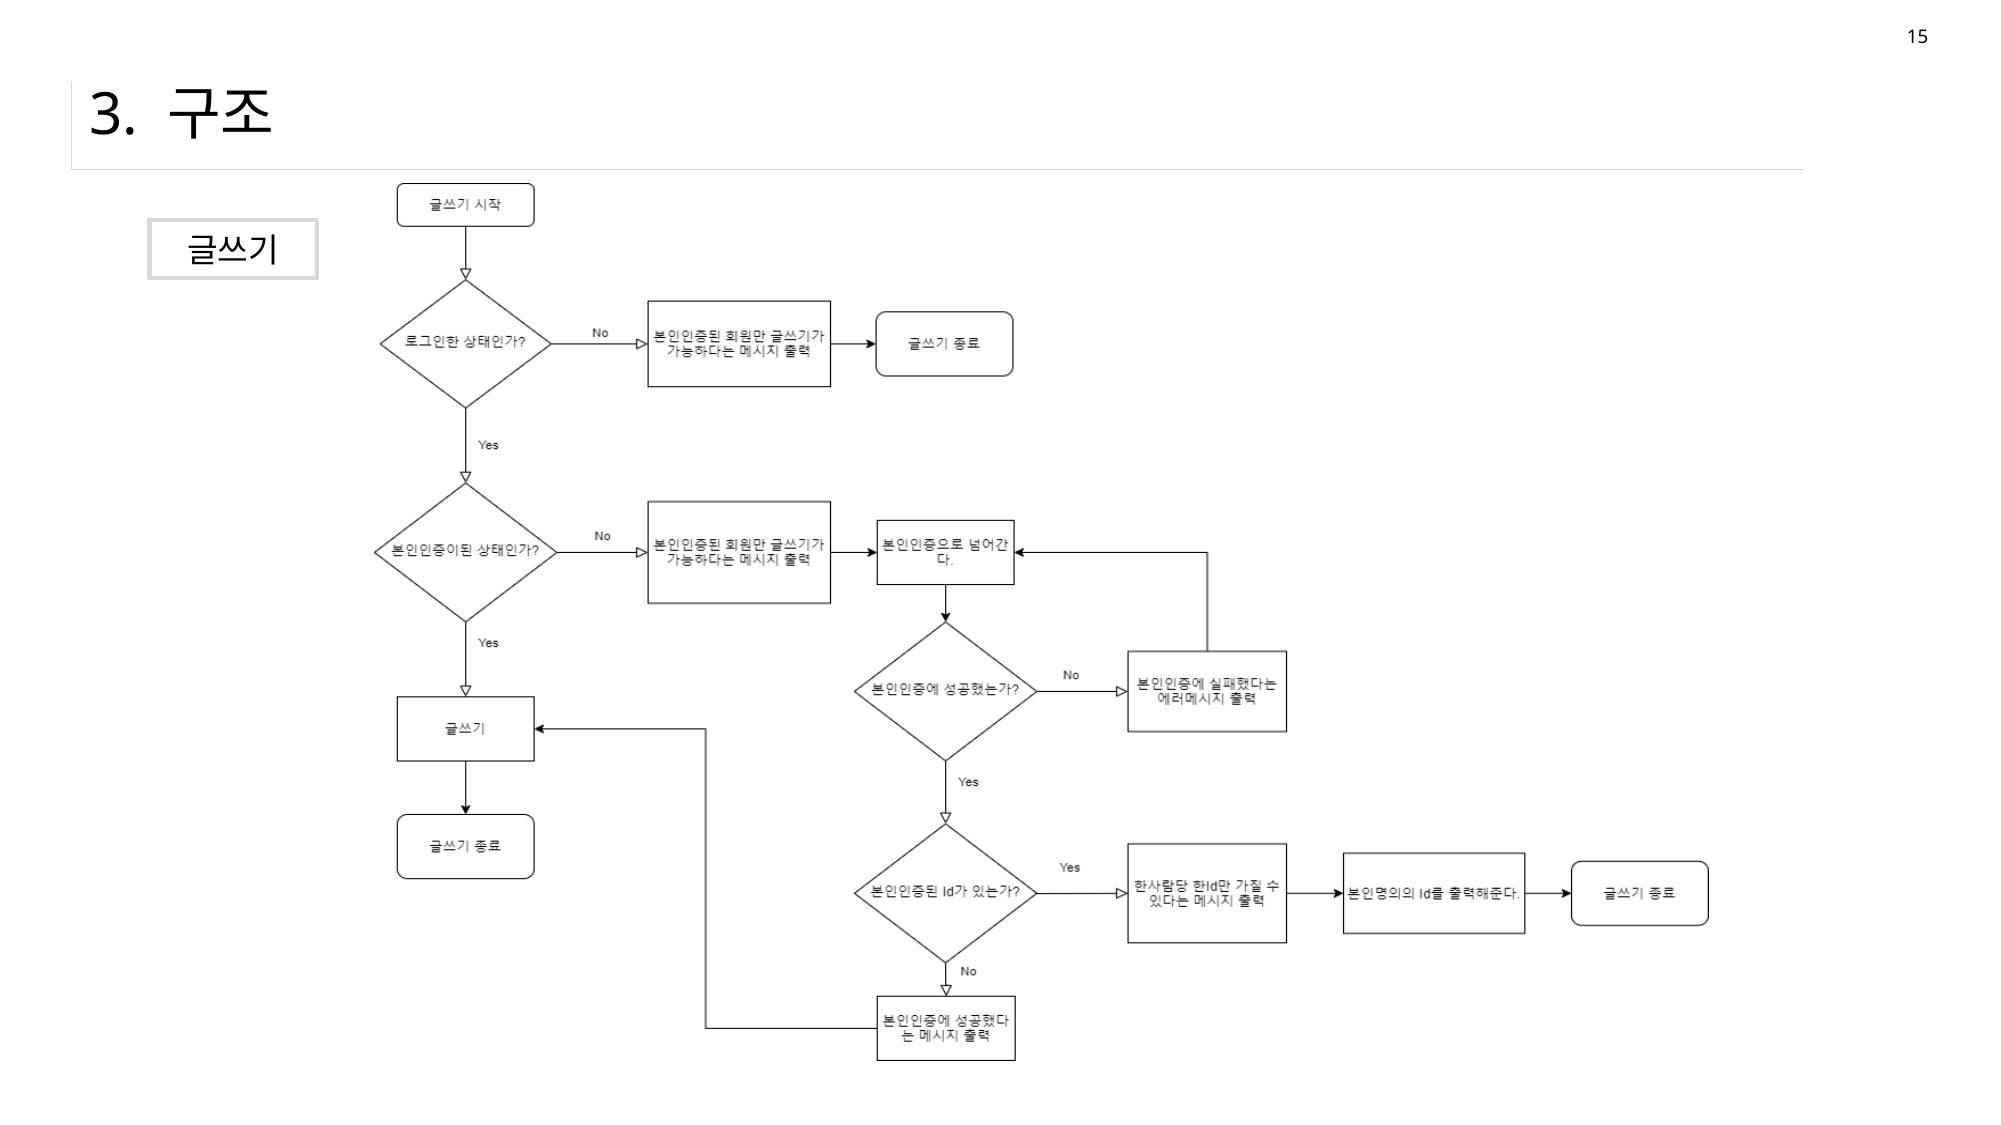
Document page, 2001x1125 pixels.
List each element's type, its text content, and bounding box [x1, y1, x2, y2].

picture [374, 183, 1709, 1061]
text_box 15 [1892, 17, 2000, 58]
text_box 글쓰기 [147, 218, 319, 280]
title 3. 구조 [74, 61, 1949, 162]
